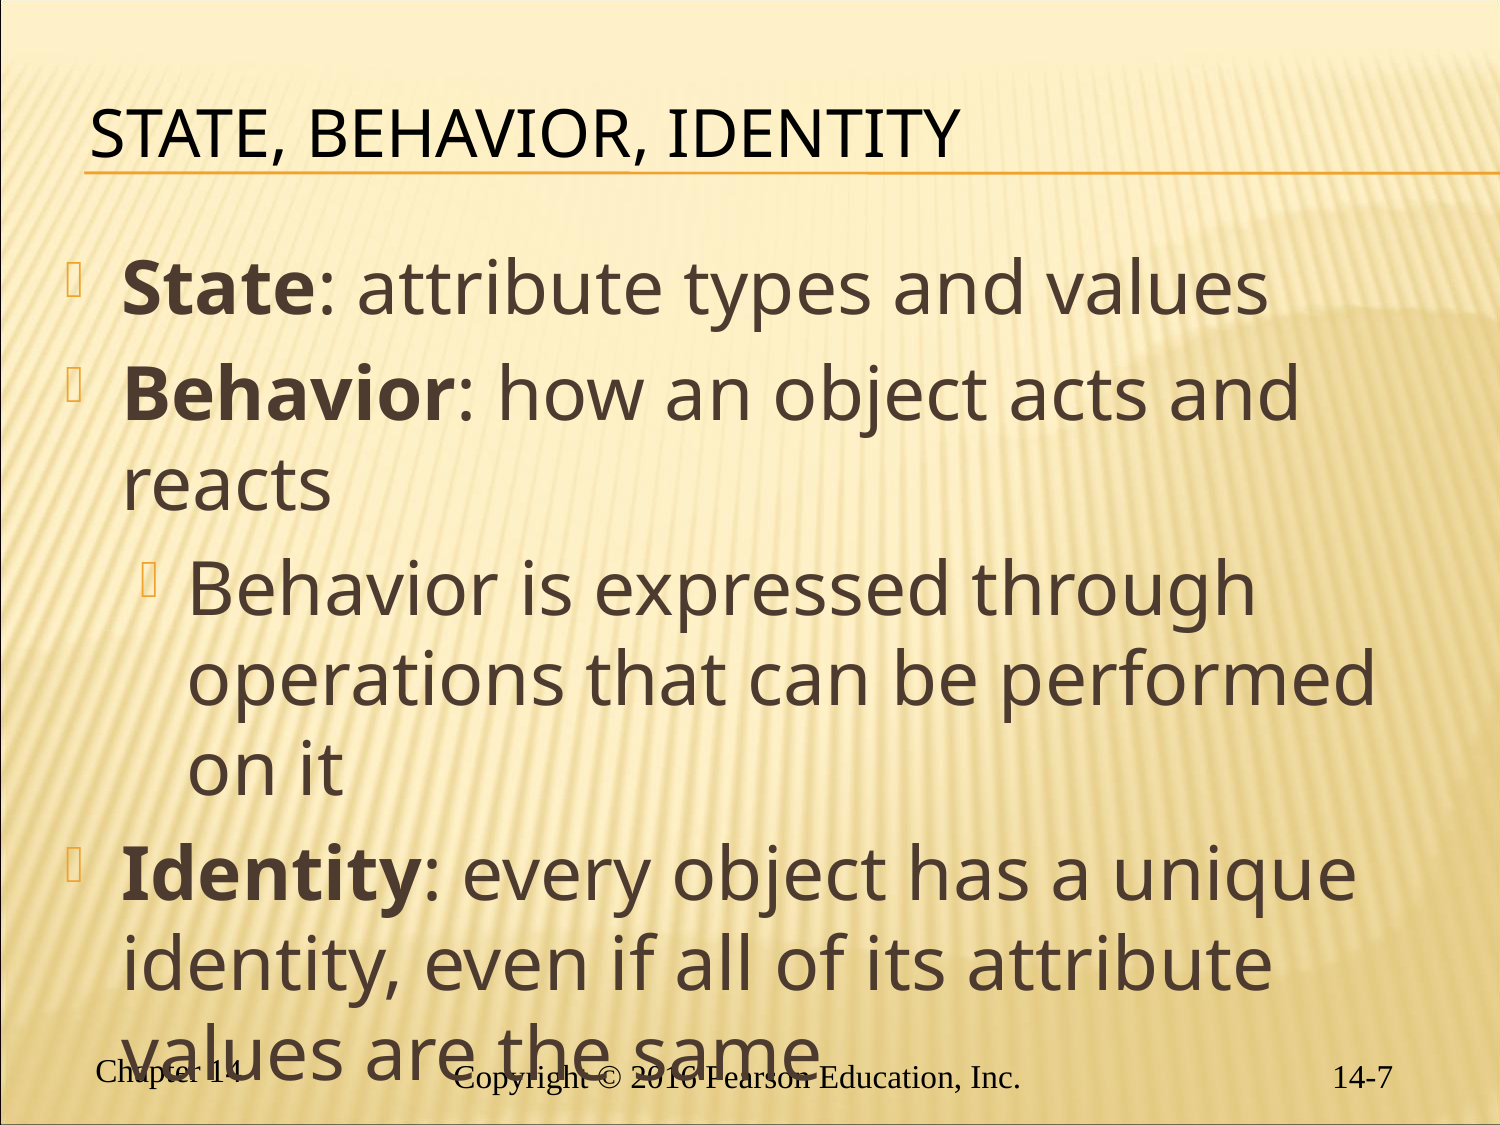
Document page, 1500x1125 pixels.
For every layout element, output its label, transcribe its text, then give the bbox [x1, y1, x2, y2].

picture [0, 0, 1500, 1125]
title State, Behavior, Identity [75, 62, 1500, 200]
list State: attribute types and values Behavior: how an object acts and reacts Behavior is expressed through operations that can be performed on it Identity: every object has a unique identity, even if all of its attribute values are the same [50, 232, 1475, 975]
